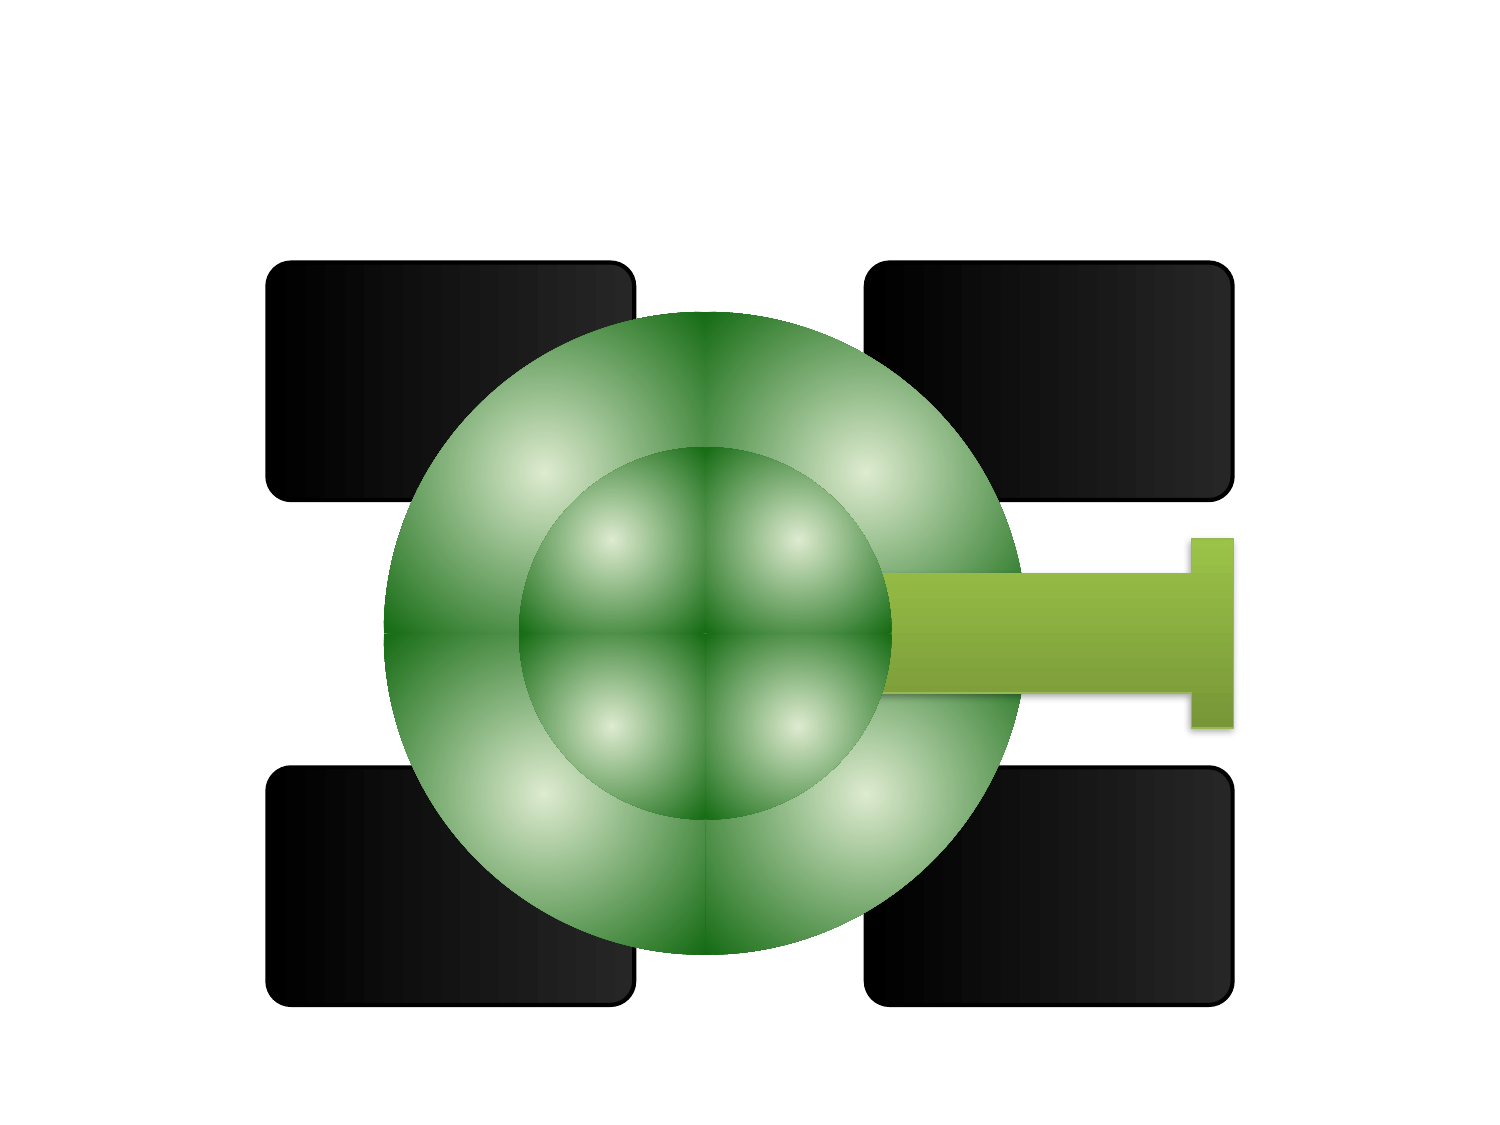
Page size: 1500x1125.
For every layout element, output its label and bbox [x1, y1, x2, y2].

text_box [518, 446, 1234, 820]
text_box [267, 262, 1233, 1006]
